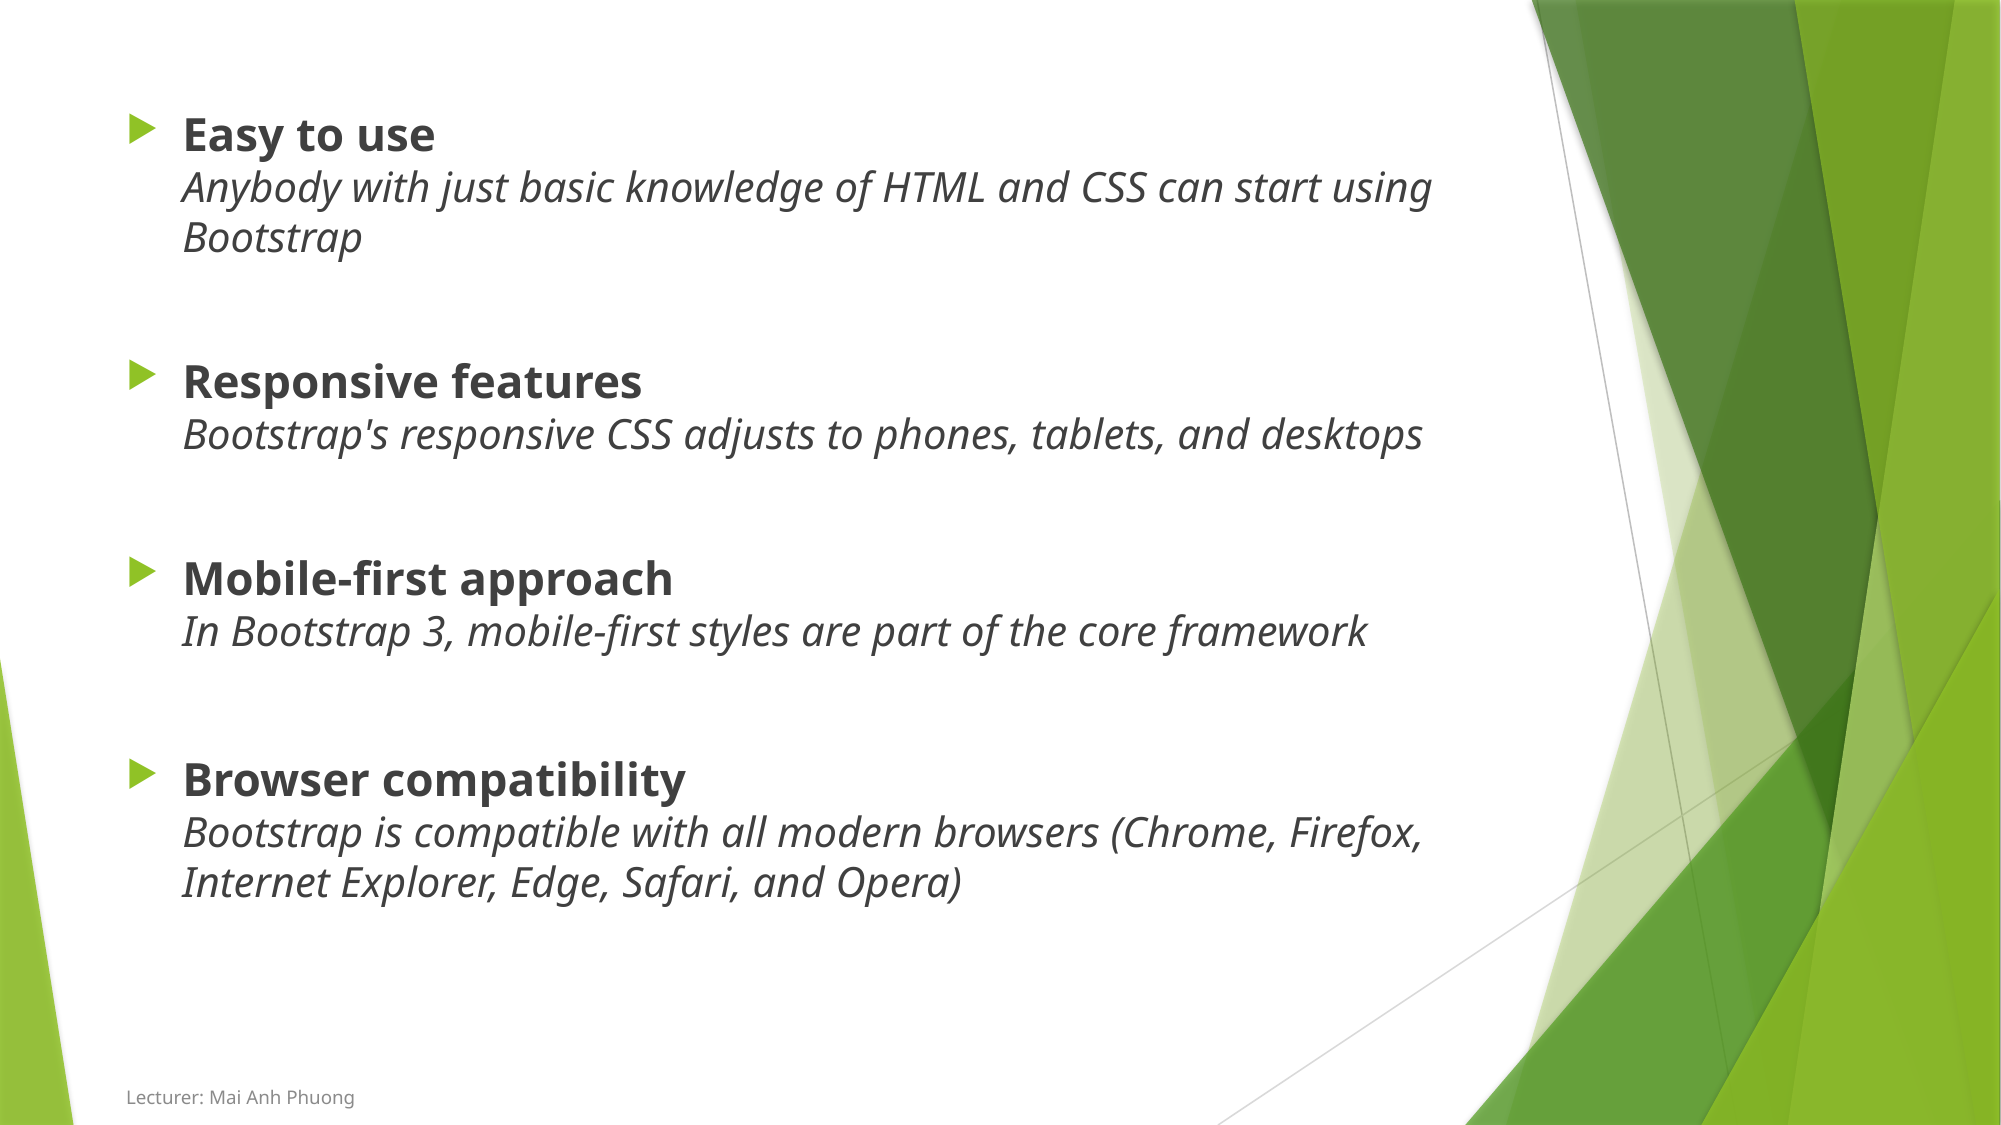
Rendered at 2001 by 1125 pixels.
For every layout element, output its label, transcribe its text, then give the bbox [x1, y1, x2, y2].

footer Lecturer: Mai Anh Phuong [111, 1066, 1145, 1125]
list Easy to use Anybody with just basic knowledge of HTML and CSS can start using Bootstrap Responsive features Bootstrap's responsive CSS adjusts to phones, tablets, and desktops Mobile-first approach In Bootstrap 3, mobile-first styles are part of the core framework Browser compatibility Bootstrap is compatible with all modern browsers (Chrome, Firefox, Internet Explorer, Edge, Safari, and Opera) [111, 98, 1522, 990]
